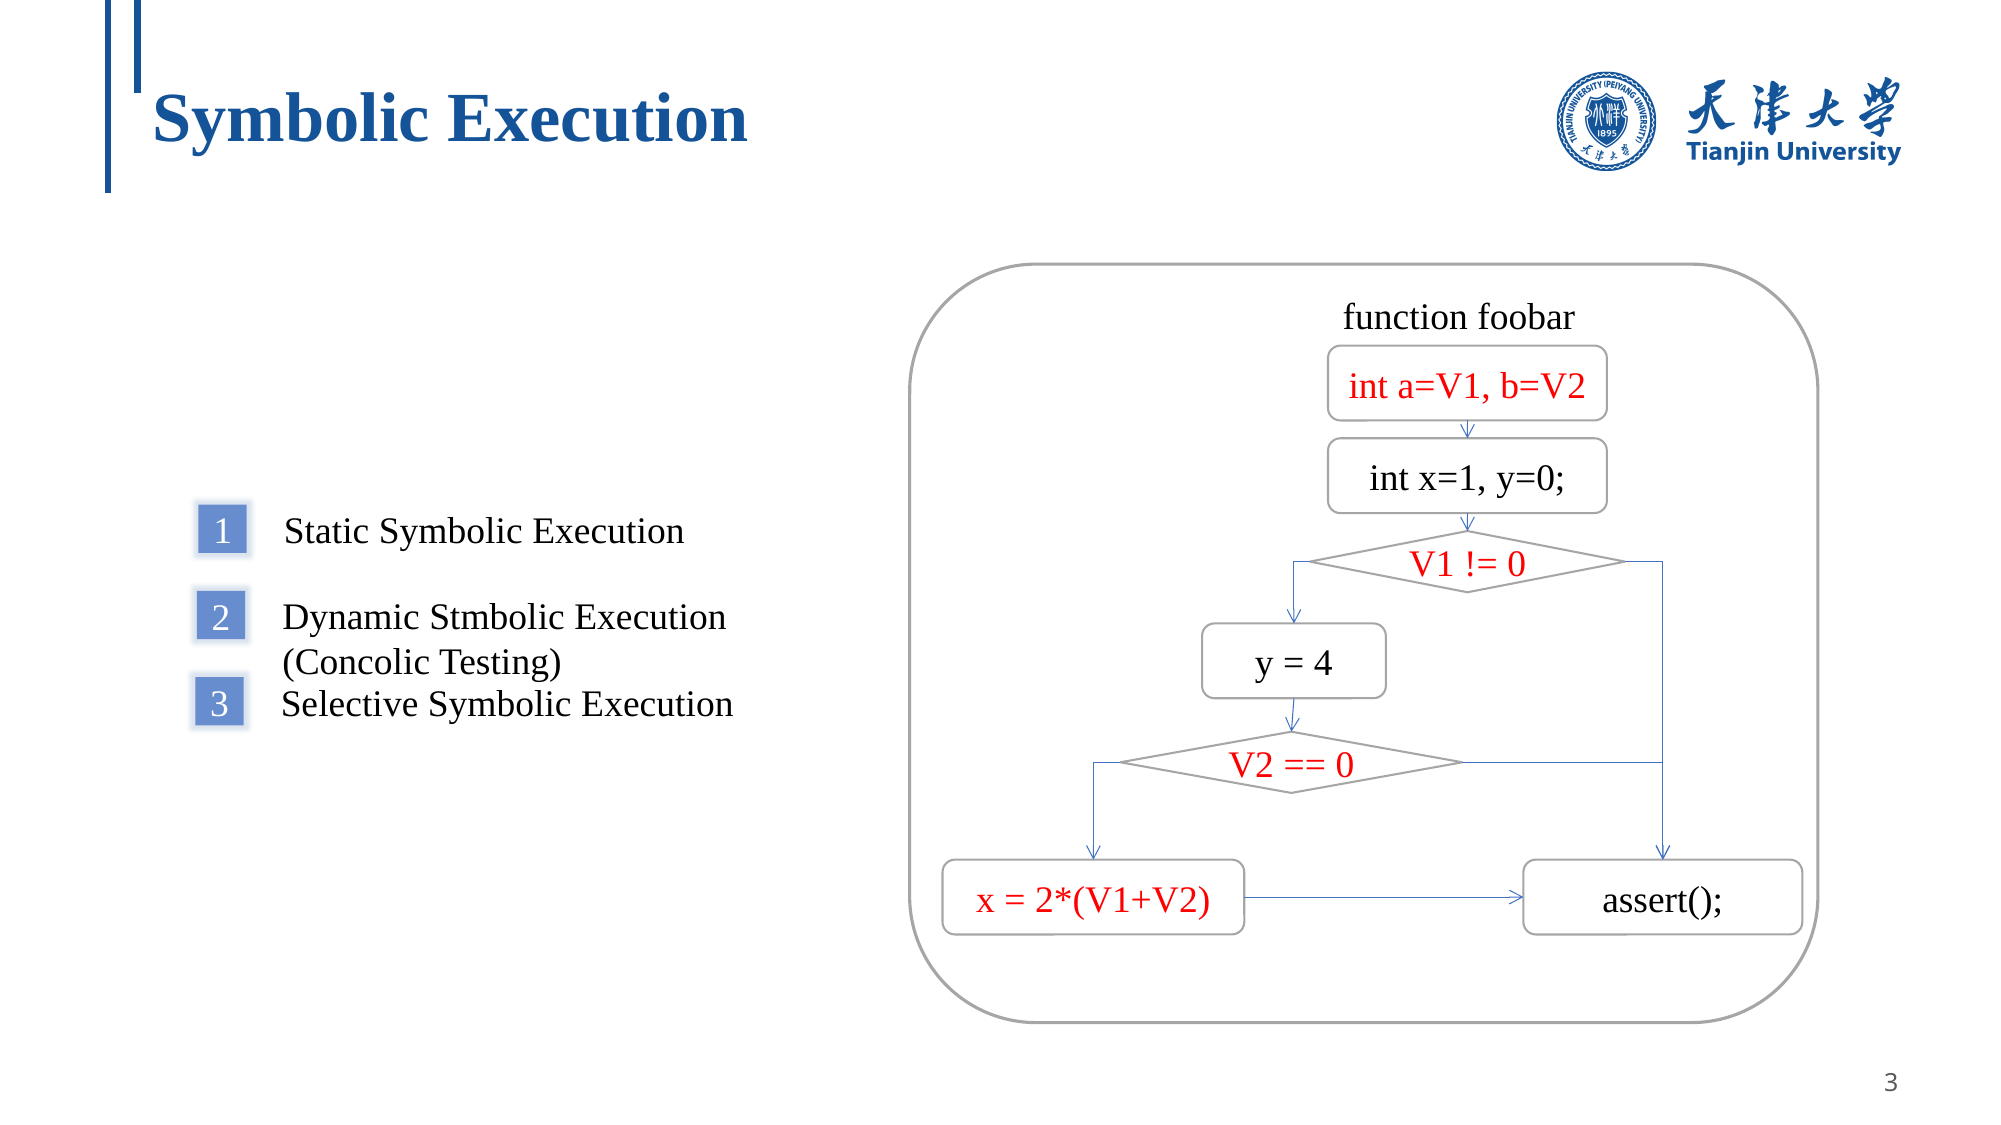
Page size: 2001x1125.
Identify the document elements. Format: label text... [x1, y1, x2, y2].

text_box int x=1, y=0; [1326, 437, 1608, 515]
text_box Static Symbolic Execution [269, 498, 802, 559]
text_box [1093, 762, 1121, 860]
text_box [1293, 561, 1310, 624]
text_box assert(); [1522, 858, 1804, 936]
text_box Selective Symbolic Execution [266, 671, 802, 731]
text_box function foobar [1327, 285, 1635, 345]
text_box int a=V1, b=V2 [1326, 344, 1608, 422]
text_box 3 [194, 676, 245, 727]
text_box V1 != 0 [1309, 530, 1626, 594]
text_box V2 == 0 [1120, 730, 1463, 794]
text_box [908, 263, 1819, 1024]
title Symbolic Execution [137, 73, 1524, 165]
text_box 2 [196, 590, 246, 640]
text_box Dynamic Stmbolic Execution (Concolic Testing) [267, 584, 804, 690]
text_box x = 2*(V1+V2) [941, 858, 1246, 936]
text_box 1 [197, 504, 248, 554]
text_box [1625, 561, 1663, 762]
text_box y = 4 [1201, 622, 1387, 700]
picture [1552, 68, 1909, 175]
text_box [1462, 762, 1663, 860]
